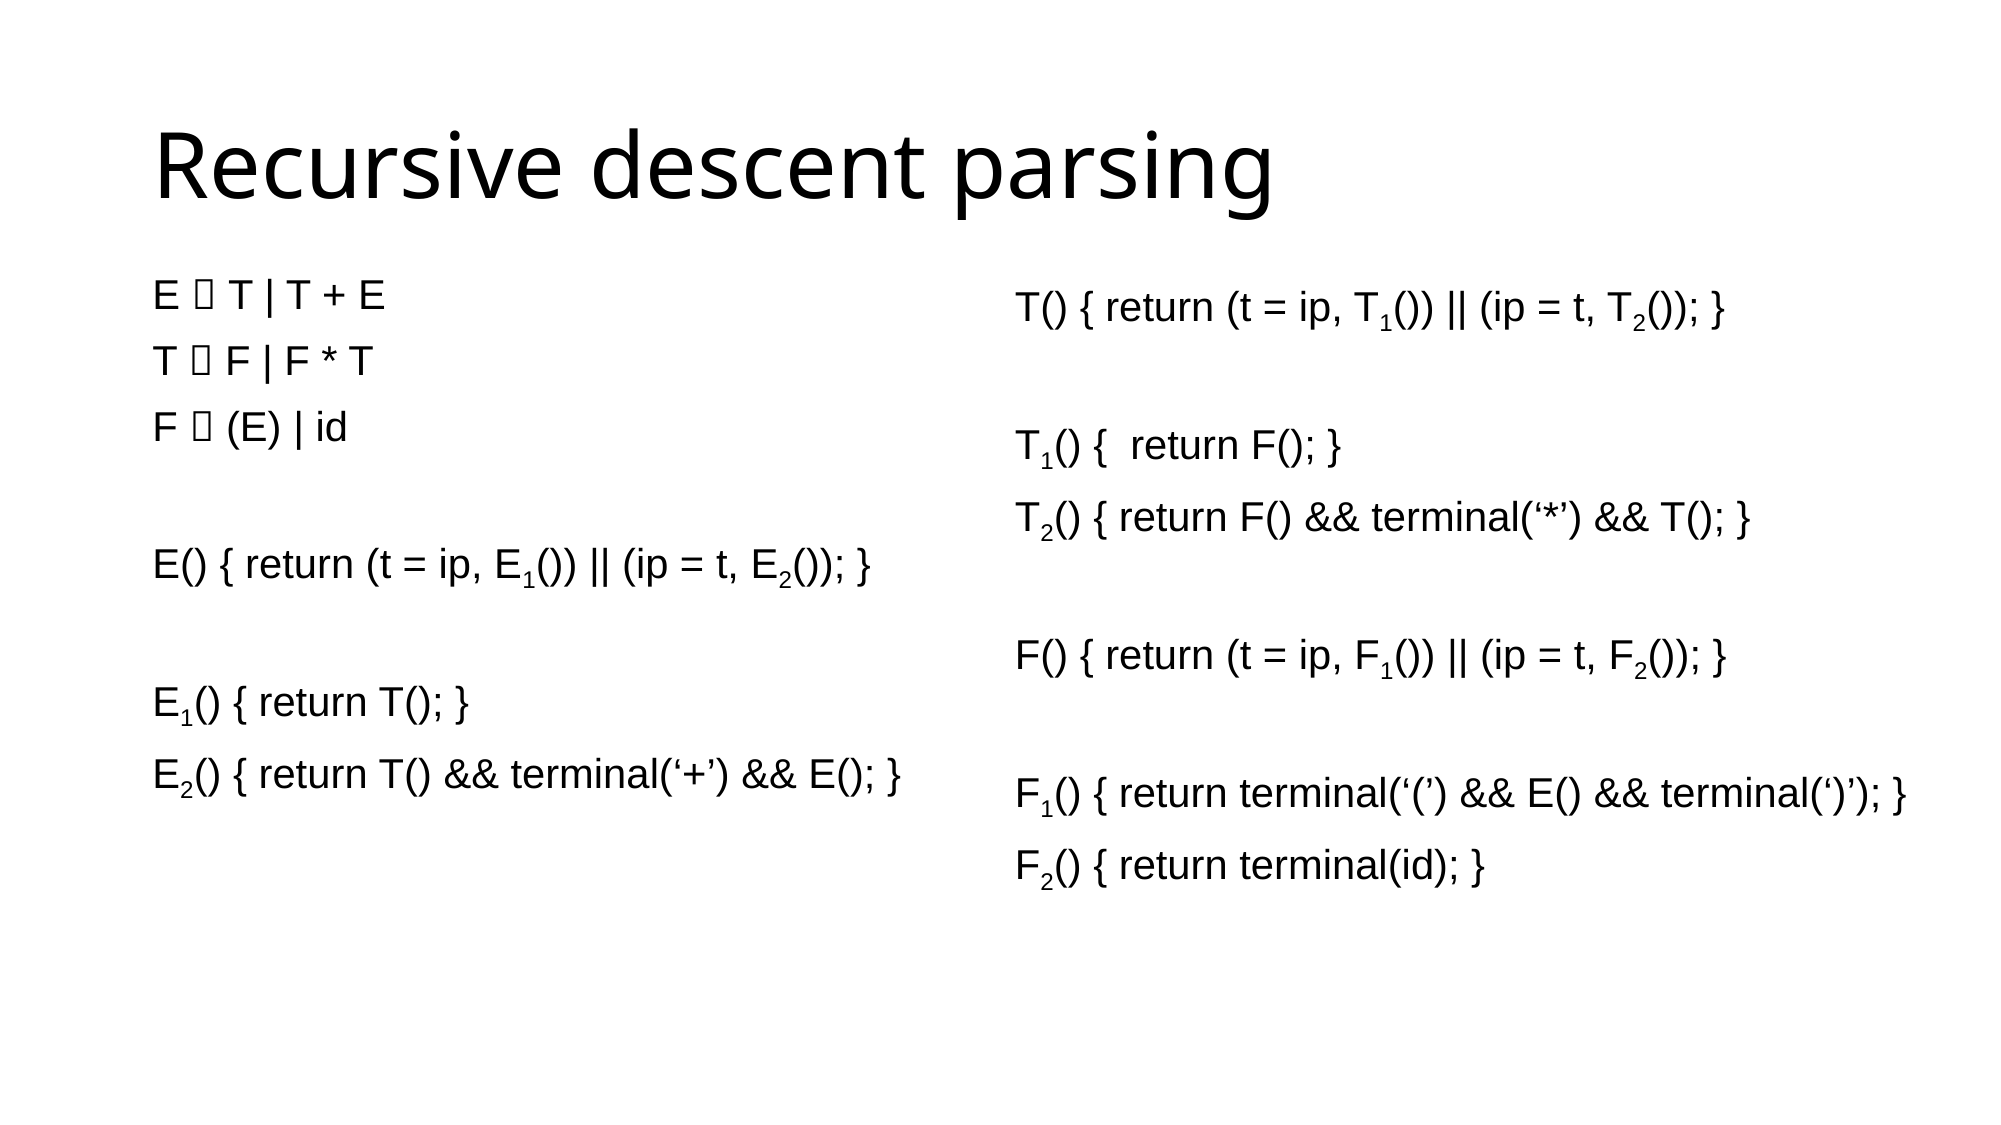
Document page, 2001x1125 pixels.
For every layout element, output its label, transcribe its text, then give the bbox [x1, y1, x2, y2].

list E  T | T + E T  F | F * T F  (E) | id E() { return (t = ip, E1()) || (ip = t, E2()); } E1() { return T(); } E2() { return T() && terminal(‘+’) && E(); } [137, 266, 988, 980]
title Recursive descent parsing [137, 59, 1863, 278]
list T() { return (t = ip, T1()) || (ip = t, T2()); } T1() { return F(); } T2() { return F() && terminal(‘*’) && T(); } F() { return (t = ip, F1()) || (ip = t, F2()); } F1() { return terminal(‘(’) && E() && terminal(‘)’); } F2() { return terminal(id); } [999, 272, 1939, 987]
